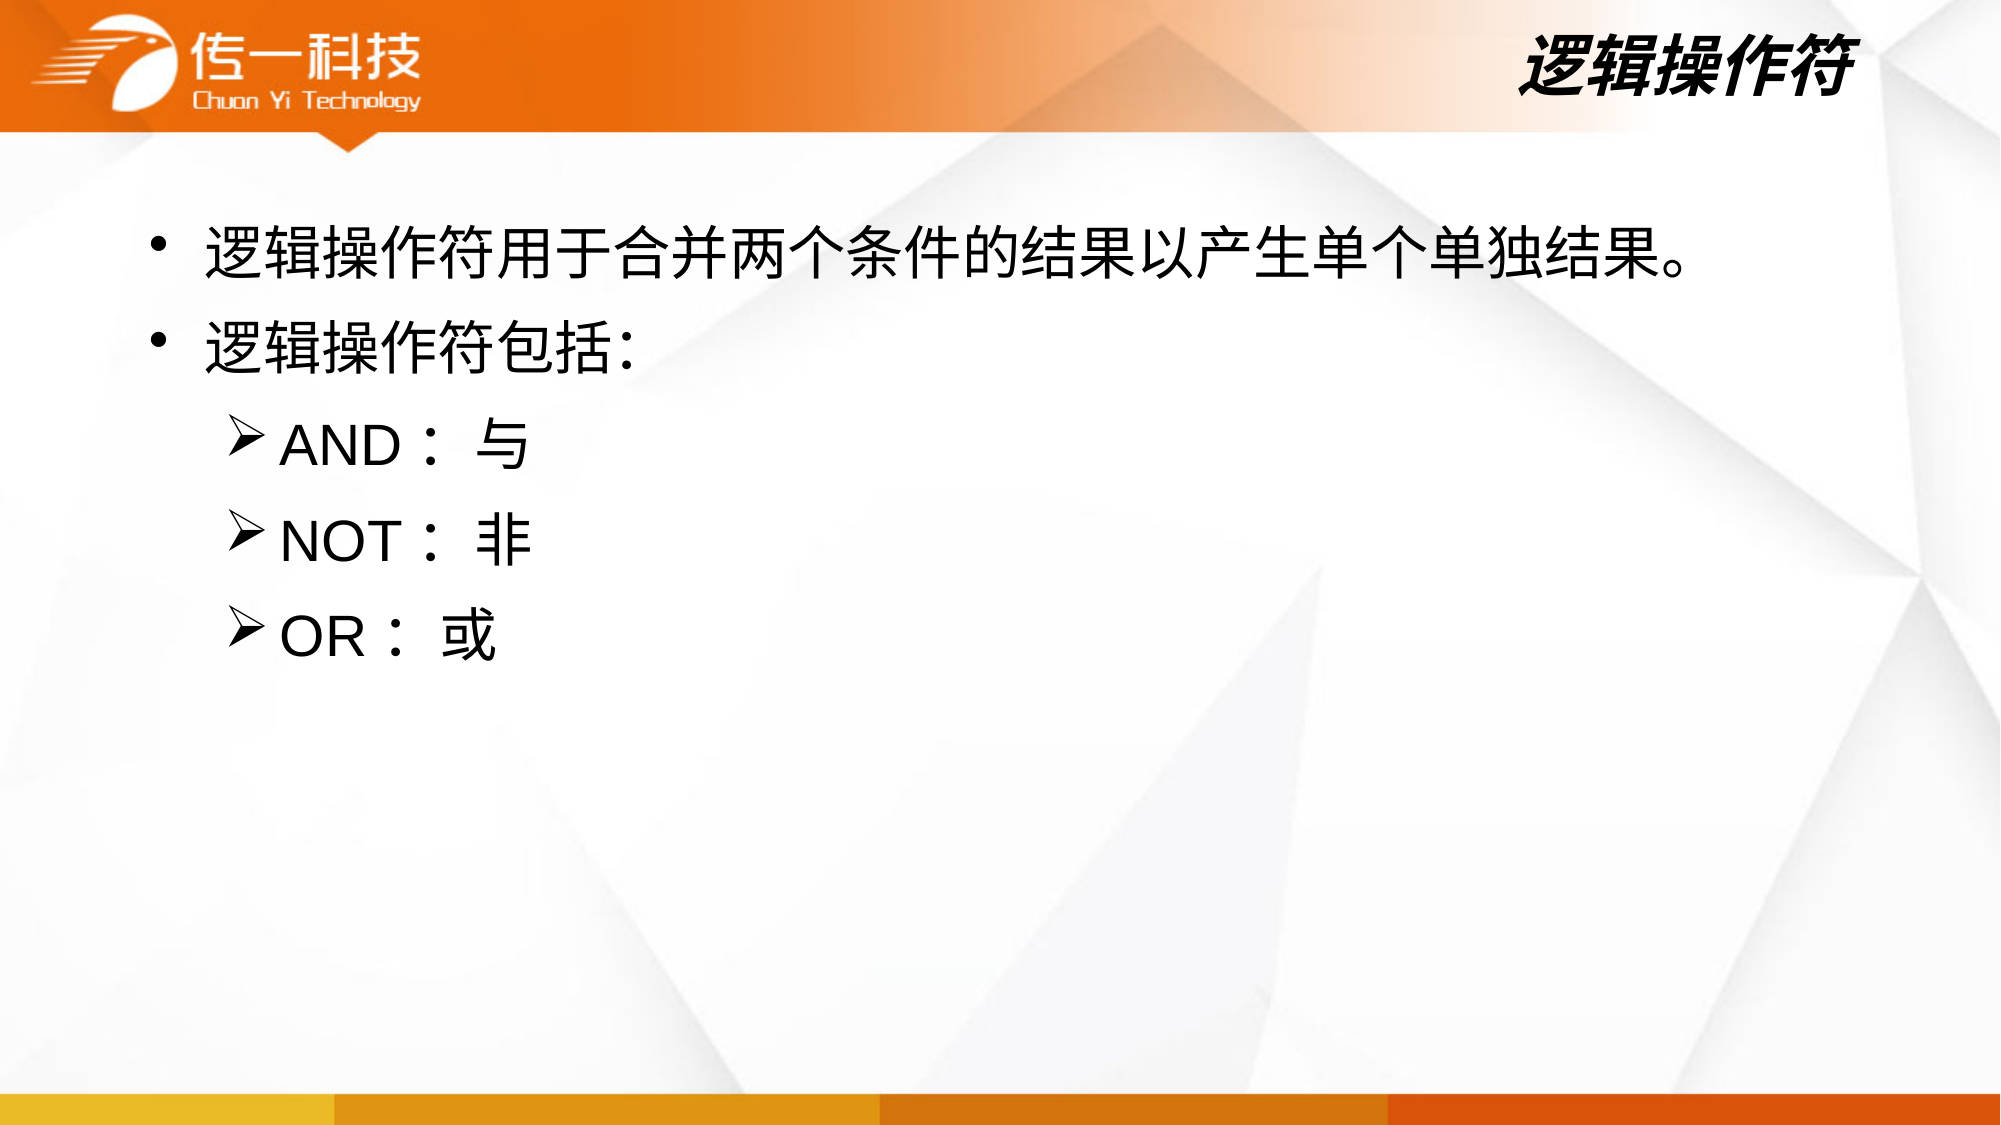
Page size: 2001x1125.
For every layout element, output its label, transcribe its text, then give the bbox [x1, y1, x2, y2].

picture [0, 0, 2001, 1125]
list 逻辑操作符用于合并两个条件的结果以产生单个单独结果。 逻辑操作符包括： AND：与 NOT：非 OR：或 [137, 196, 1863, 1014]
title 逻辑操作符 [275, 0, 1863, 138]
